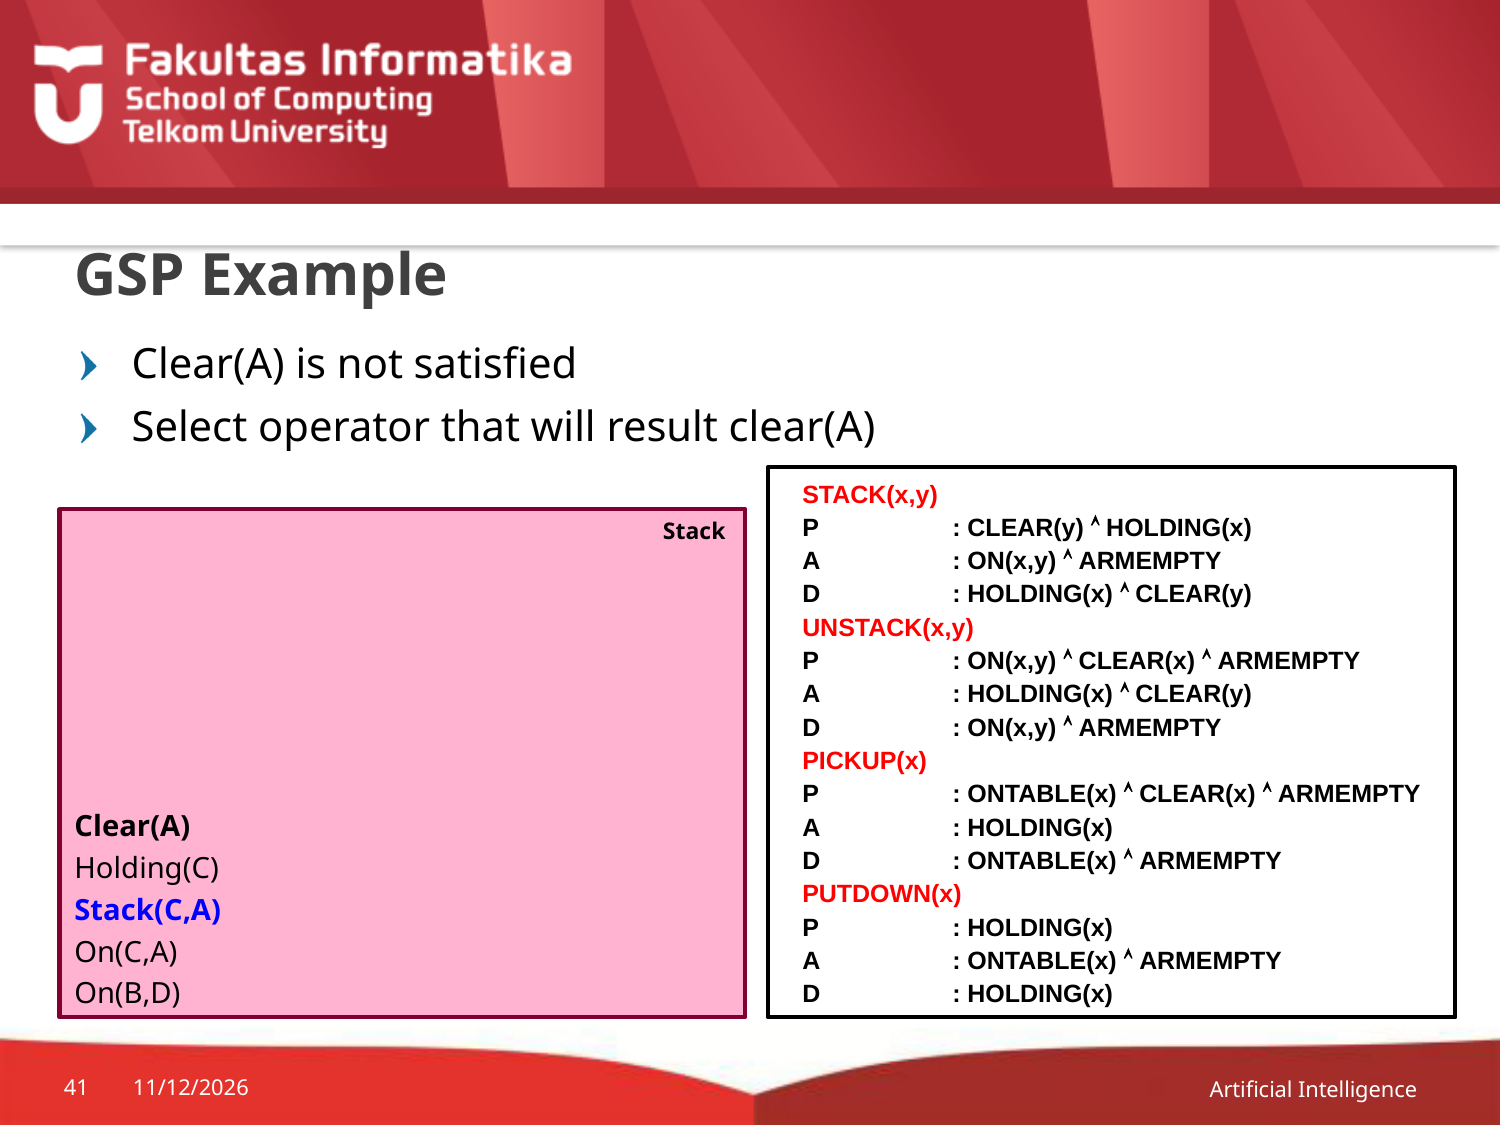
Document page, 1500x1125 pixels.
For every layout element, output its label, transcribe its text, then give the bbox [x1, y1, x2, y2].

picture [0, 0, 1500, 203]
title GSP Example [59, 219, 1426, 325]
slide_number 21-Nov-18 [132, 1058, 403, 1119]
picture [75, 404, 100, 445]
slide_number 41 [63, 1058, 123, 1119]
picture [75, 342, 100, 382]
picture [0, 1024, 1500, 1125]
text_box Stack [648, 509, 741, 552]
list Artificial Intelligence [888, 1058, 1433, 1119]
list Clear(A) is not satisfied Select operator that will result clear(A) [60, 329, 1426, 990]
text_box STACK(x,y) P : CLEAR(y)  HOLDING(x) A : ON(x,y)  ARMEMPTY D : HOLDING(x)  CLEAR(y) UNSTACK(x,y) P : ON(x,y)  CLEAR(x)  ARMEMPTY A : HOLDING(x)  CLEAR(y) D : ON(x,y)  ARMEMPTY PICKUP(x) P : ONTABLE(x)  CLEAR(x)  ARMEMPTY A : HOLDING(x) D : ONTABLE(x)  ARMEMPTY PUTDOWN(x) P : HOLDING(x) A : ONTABLE(x)  ARMEMPTY D : HOLDING(x) [766, 465, 1457, 1019]
text_box Clear(A) Holding(C) Stack(C,A) On(C,A) On(B,D) [57, 507, 747, 1019]
